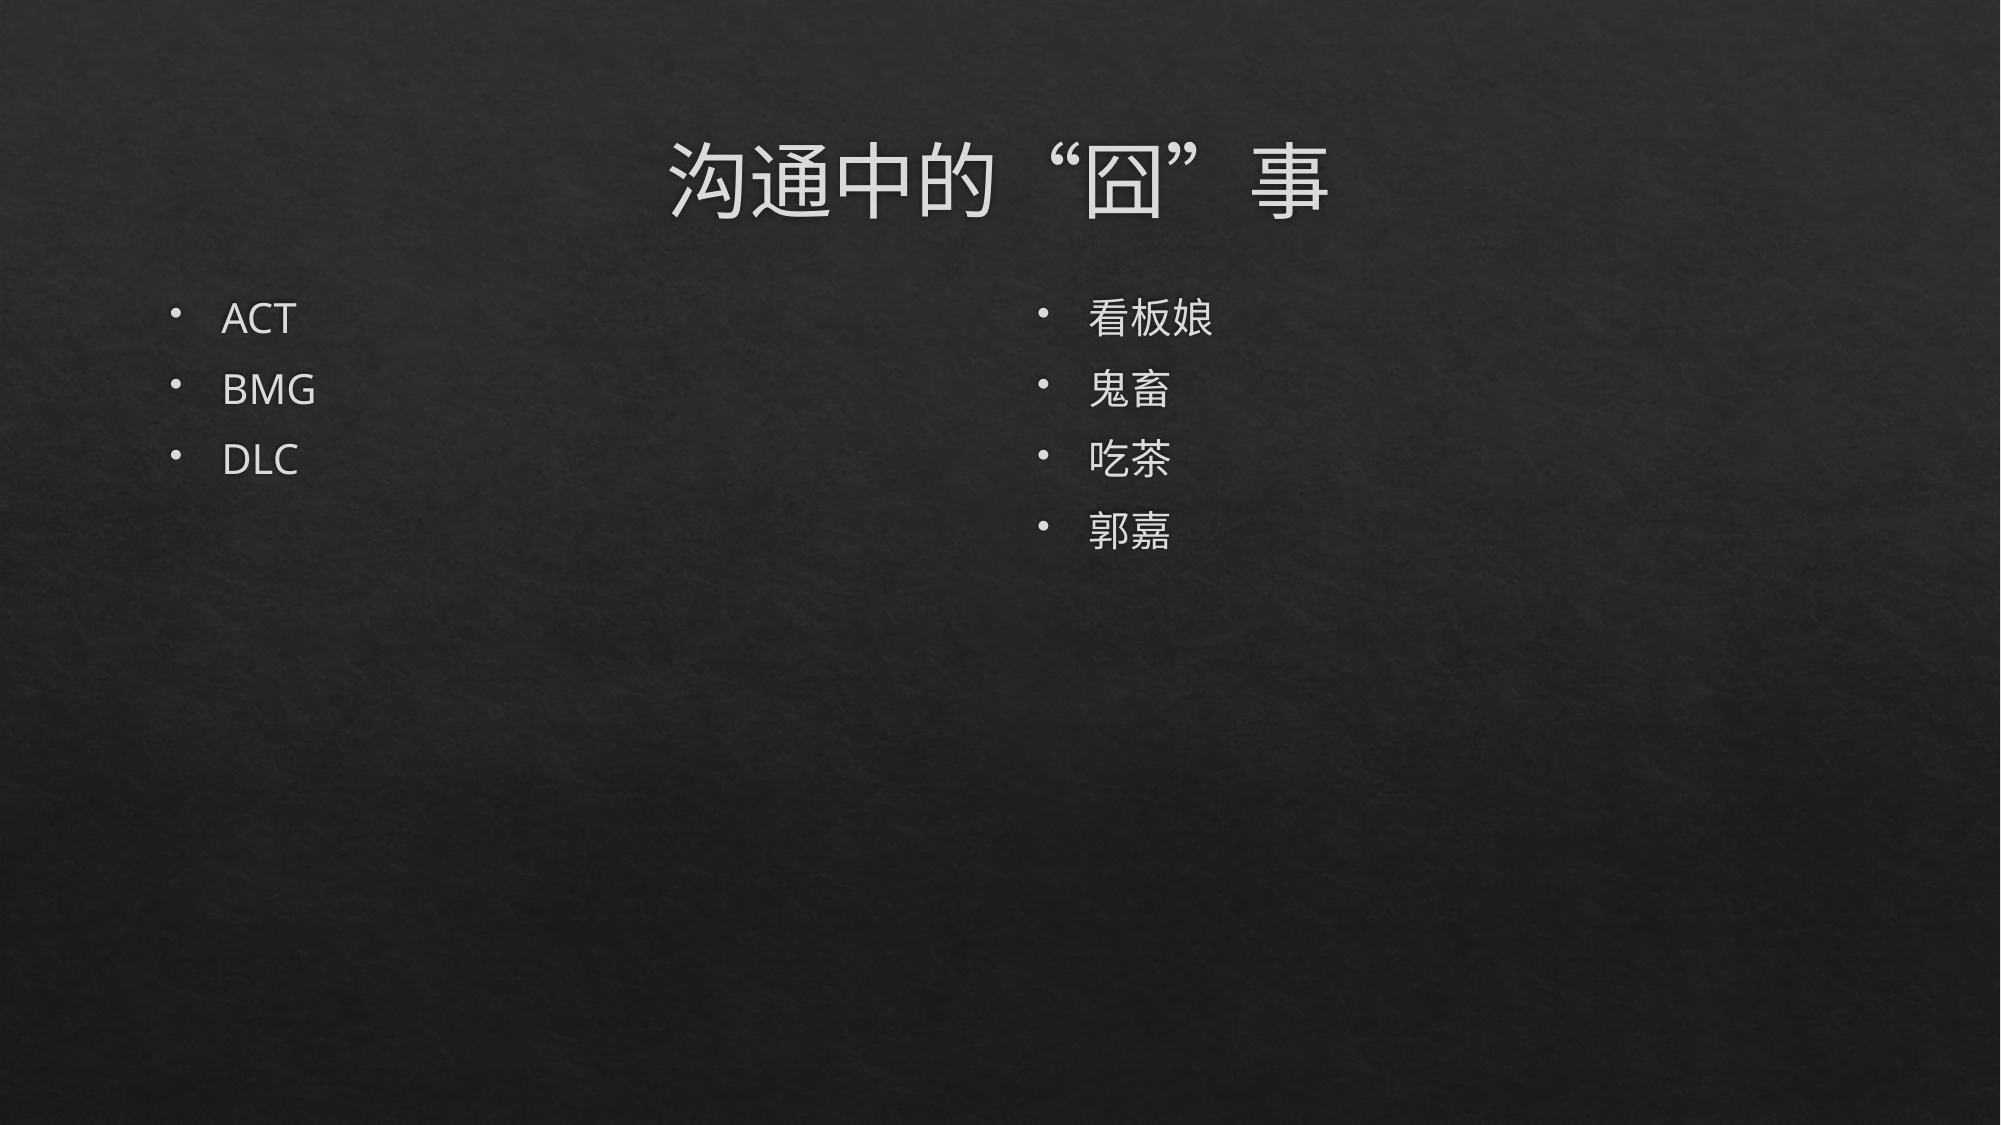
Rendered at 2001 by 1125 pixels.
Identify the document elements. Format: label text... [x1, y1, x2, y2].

title 沟通中的“囧”事 [149, 99, 1849, 260]
list 看板娘 鬼畜 吃茶 郭嘉 [1017, 284, 1849, 950]
list ACT BMG DLC [149, 284, 980, 950]
